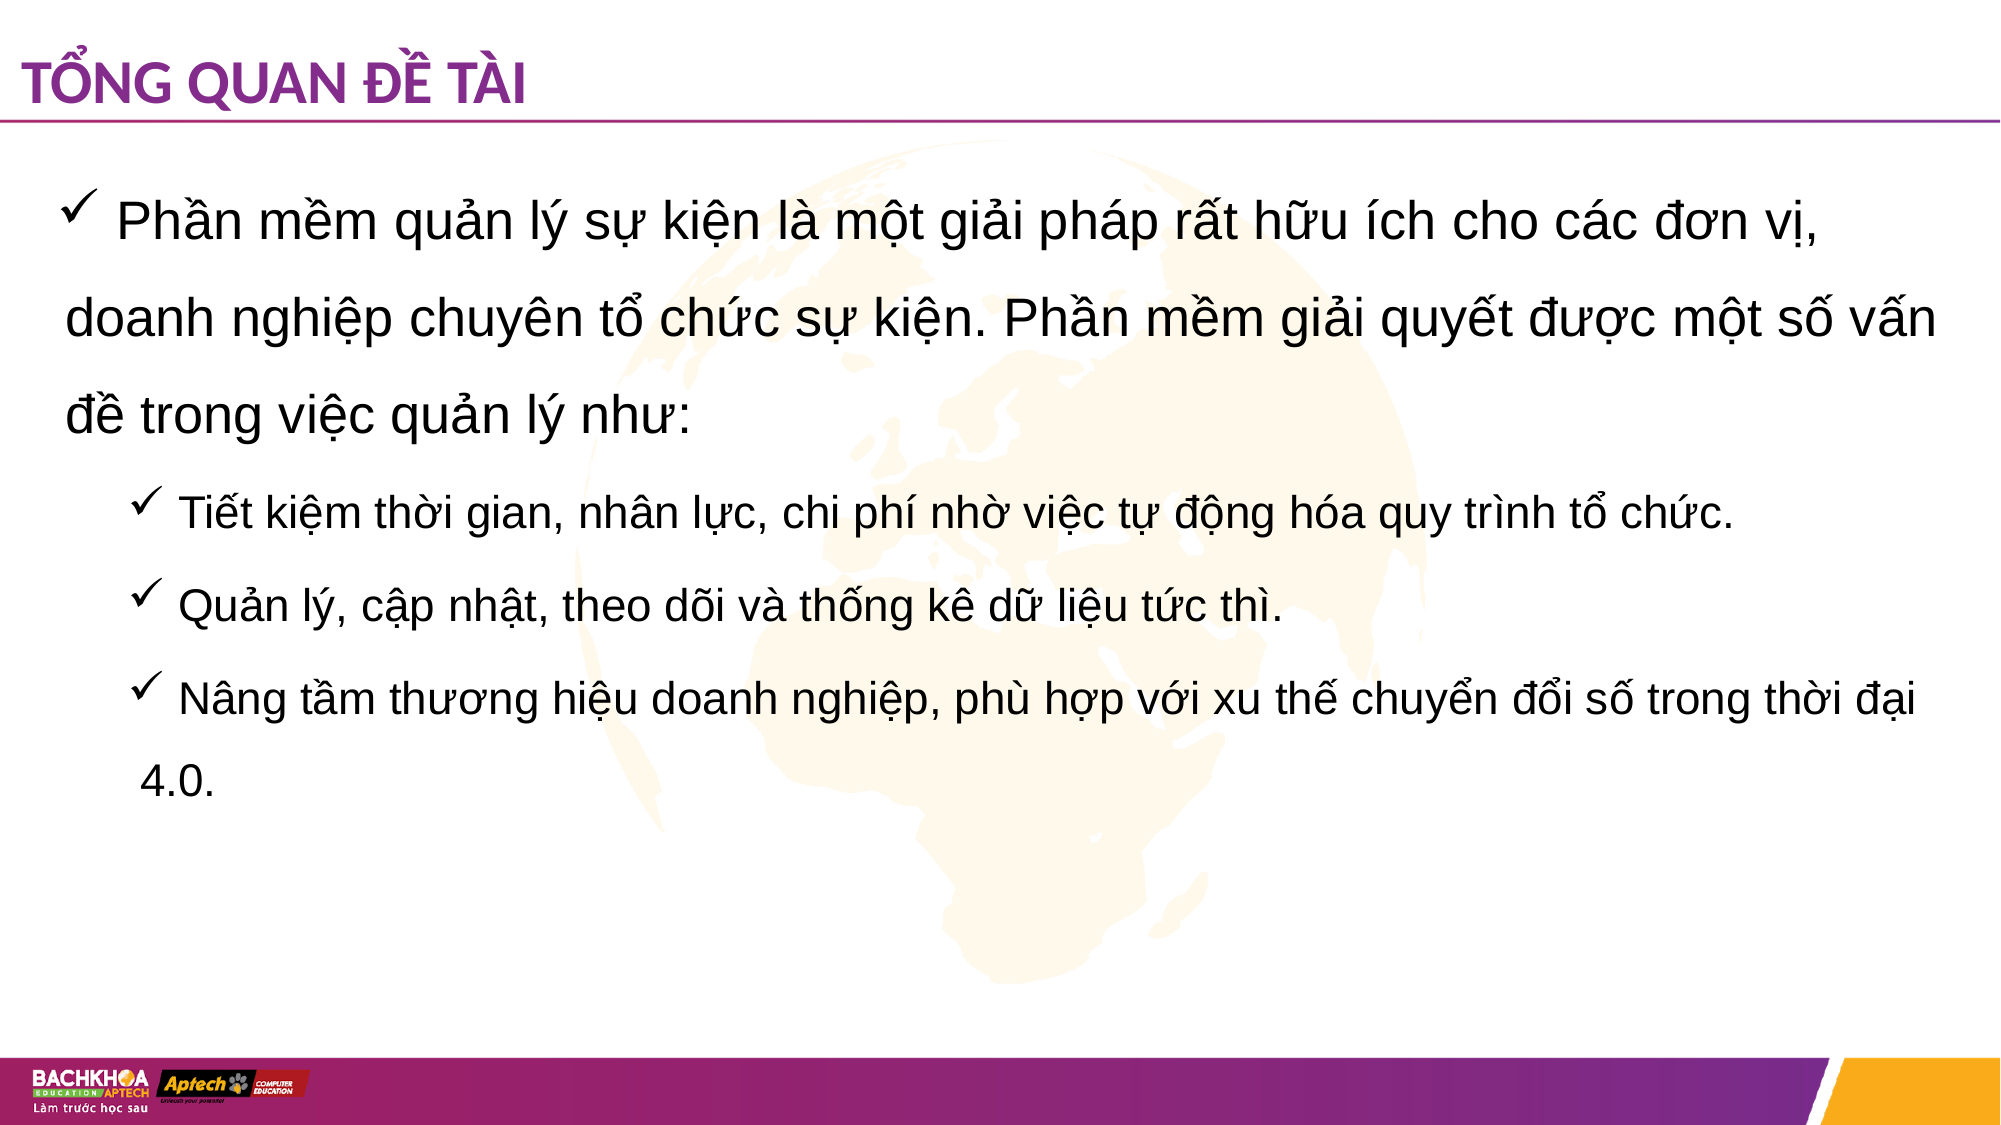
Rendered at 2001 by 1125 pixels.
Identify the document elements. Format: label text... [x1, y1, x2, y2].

list Phần mềm quản lý sự kiện là một giải pháp rất hữu ích cho các đơn vị, doanh nghiệp chuyên tổ chức sự kiện. Phần mềm giải quyết được một số vấn đề trong việc quản lý như: Tiết kiệm thời gian, nhân lực, chi phí nhờ việc tự động hóa quy trình tổ chức. Quản lý, cập nhật, theo dõi và thống kê dữ liệu tức thì. Nâng tầm thương hiệu doanh nghiệp, phù hợp với xu thế chuyển đổi số trong thời đại 4.0. [12, 137, 1963, 1038]
picture [0, 0, 2001, 1125]
title TỔNG QUAN ĐỀ TÀI [6, 0, 1732, 168]
